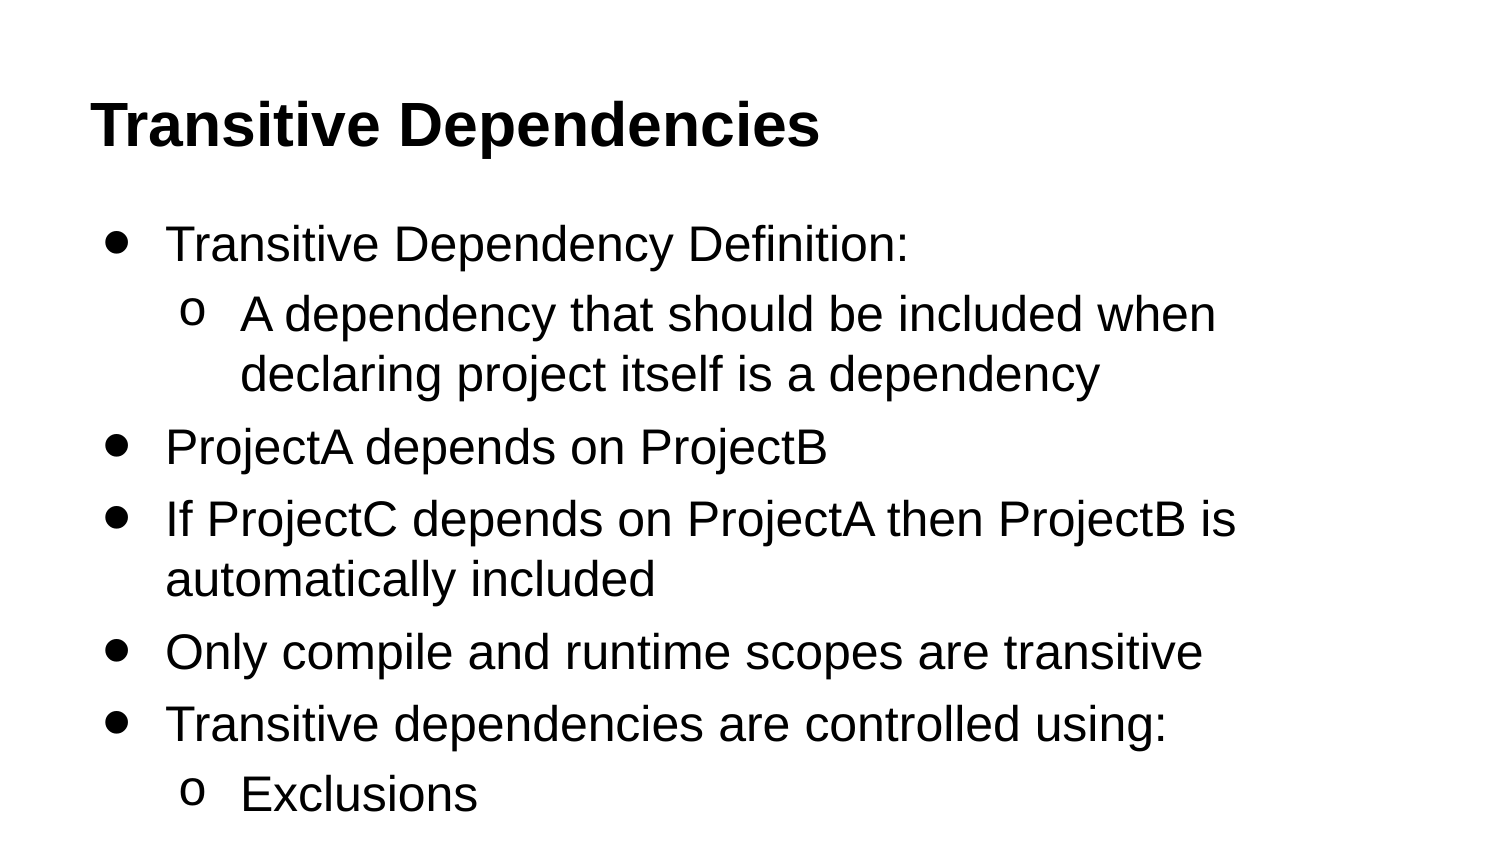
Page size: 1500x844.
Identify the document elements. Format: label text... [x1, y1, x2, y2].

list Transitive Dependency Definition: A dependency that should be included when declaring project itself is a dependency ProjectA depends on ProjectB If ProjectC depends on ProjectA then ProjectB is automatically included Only compile and runtime scopes are transitive Transitive dependencies are controlled using: Exclusions Optional declarations [75, 196, 1425, 827]
title Transitive Dependencies [75, 33, 1425, 175]
